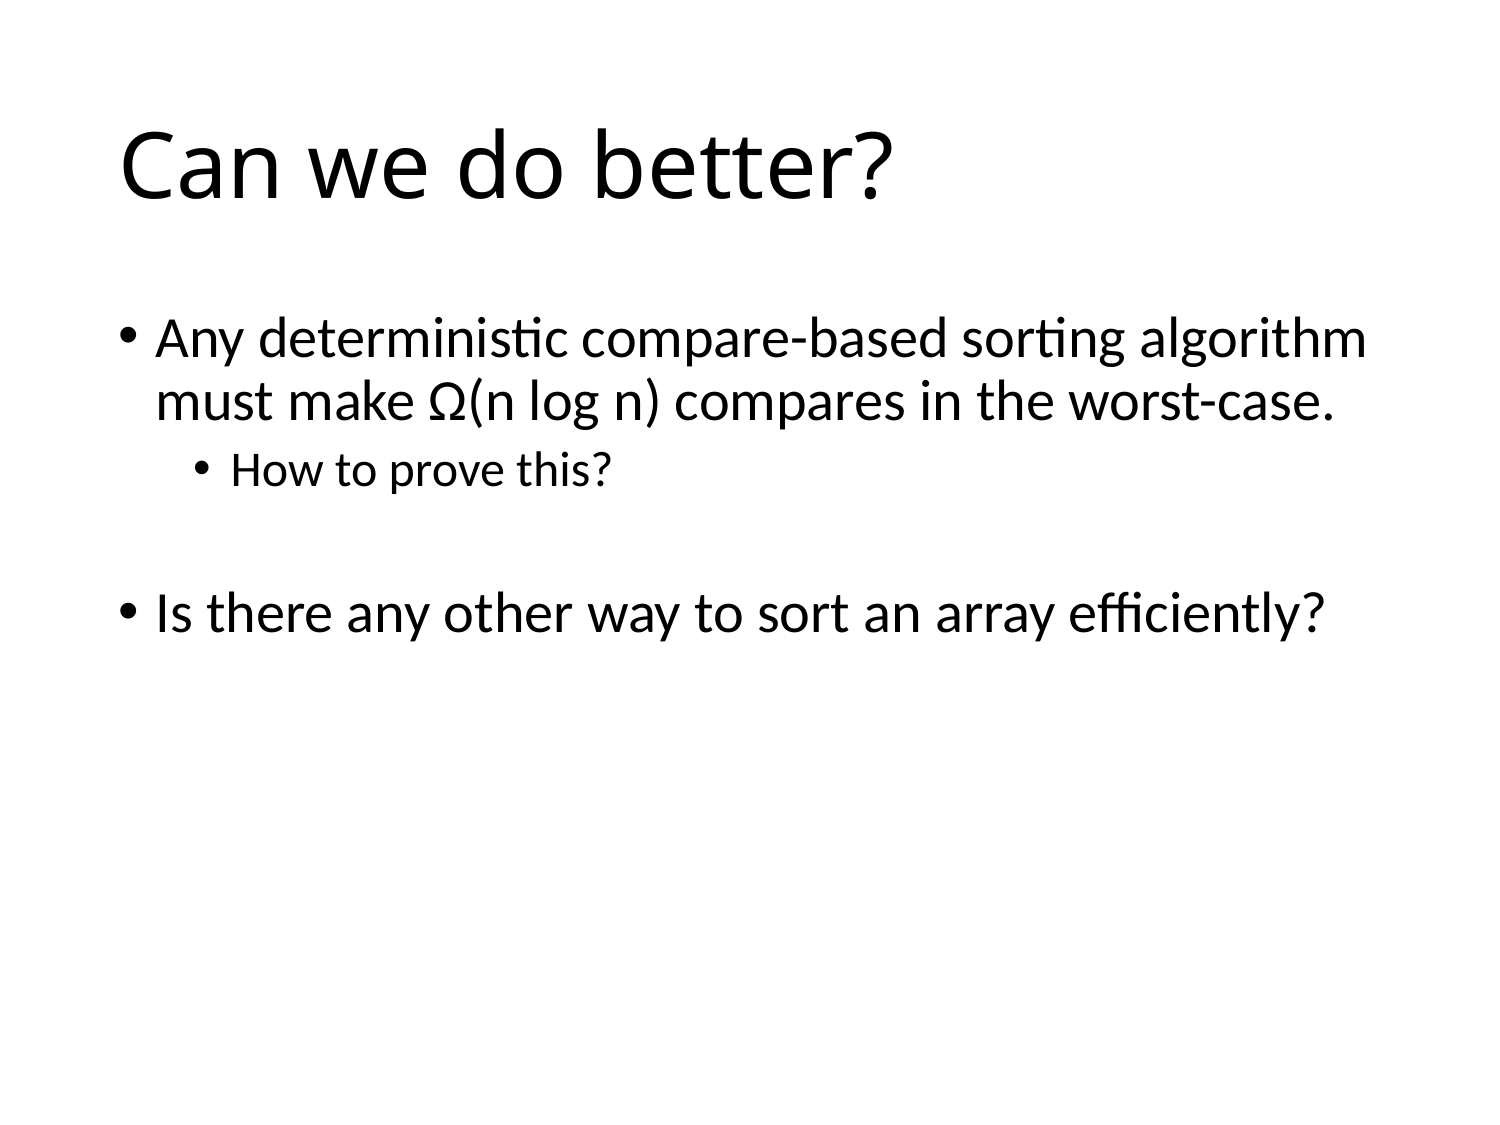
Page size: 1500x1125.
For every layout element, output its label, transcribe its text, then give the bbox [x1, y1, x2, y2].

list Any deterministic compare-based sorting algorithm must make Ω(n log n) compares in the worst-case. How to prove this? Is there any other way to sort an array efficiently? [103, 299, 1397, 1014]
title Can we do better? [103, 59, 1397, 278]
